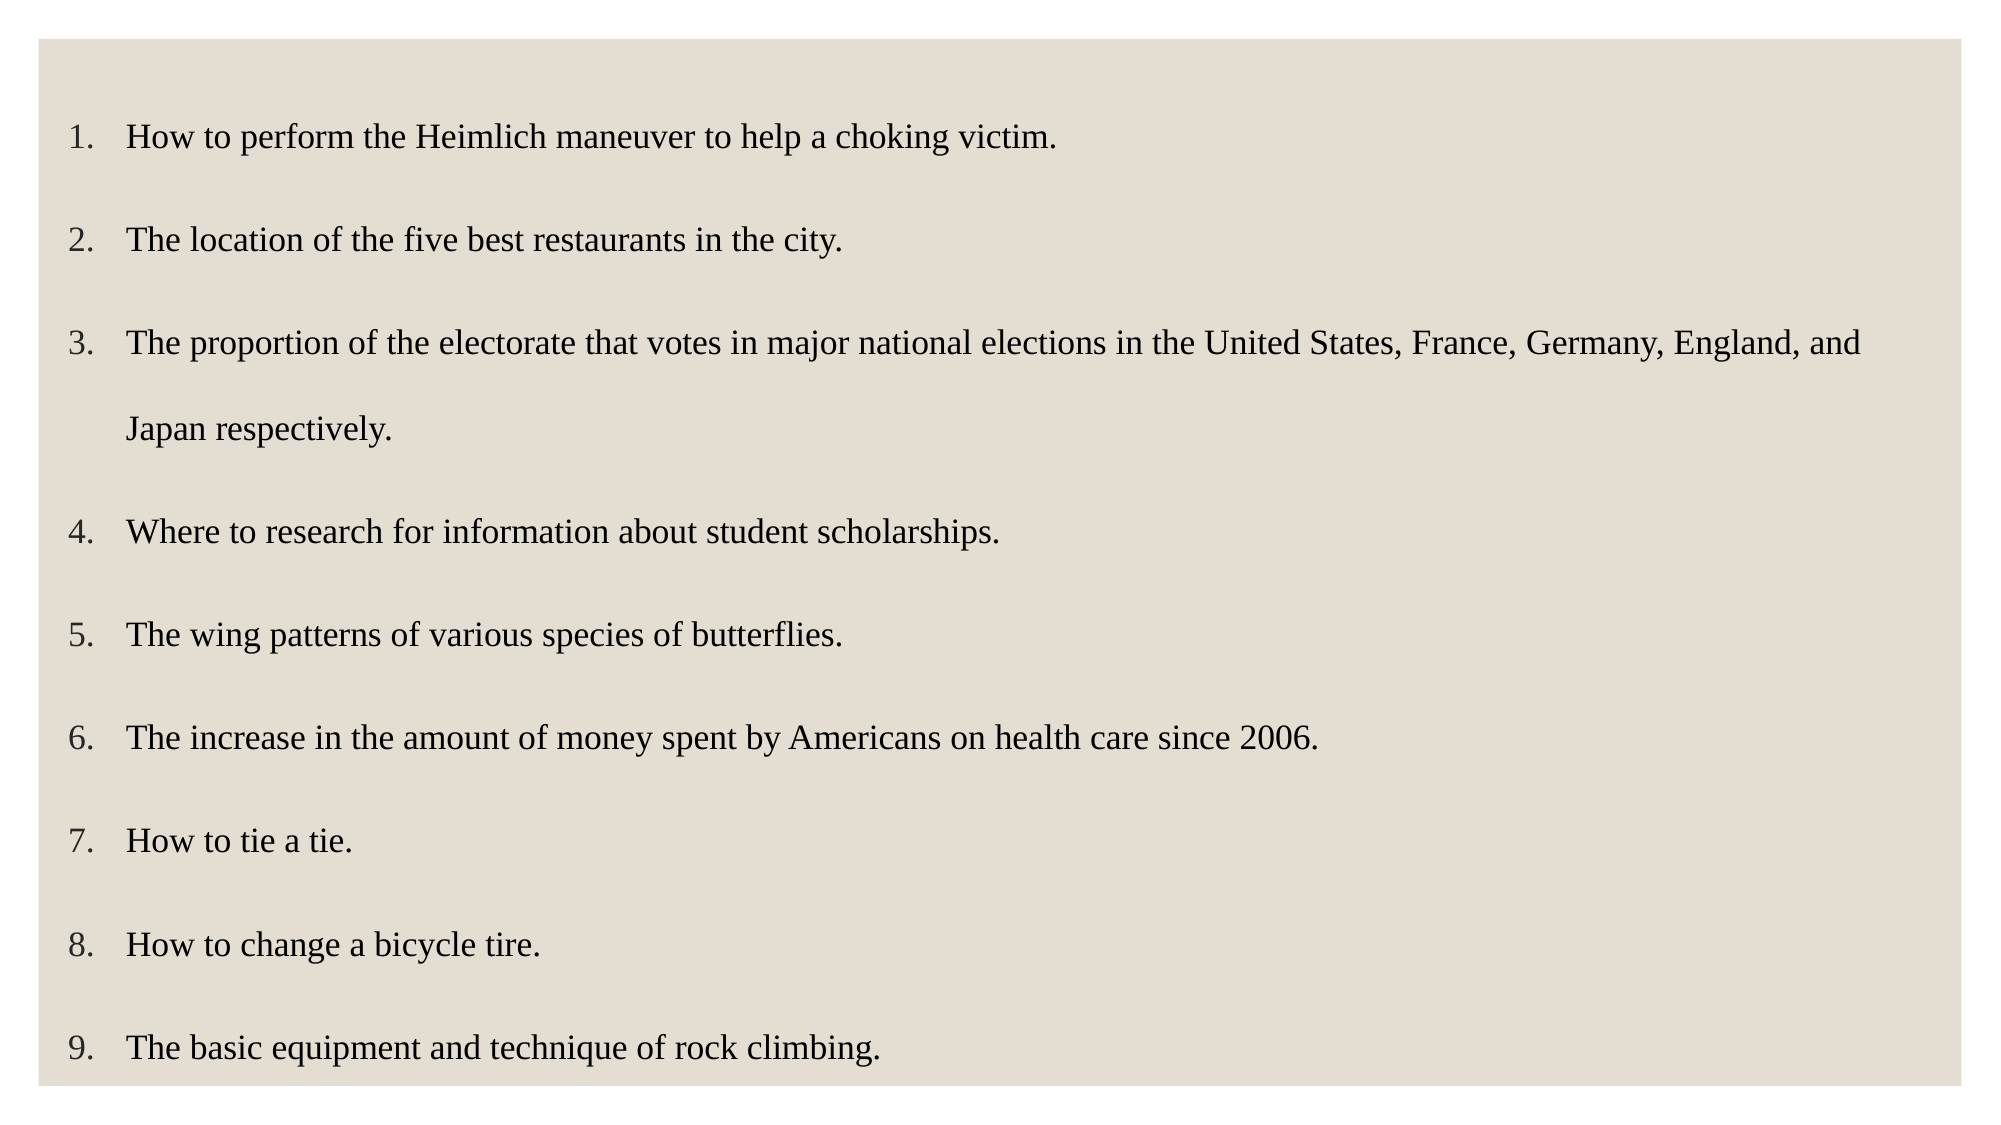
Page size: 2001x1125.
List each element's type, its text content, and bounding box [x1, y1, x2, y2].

list How to perform the Heimlich maneuver to help a choking victim. The location of the five best restaurants in the city. The proportion of the electorate that votes in major national elections in the United States, France, Germany, England, and Japan respectively. Where to research for information about student scholarships. The wing patterns of various species of butterflies. The increase in the amount of money spent by Americans on health care since 2006. How to tie a tie. How to change a bicycle tire. The basic equipment and technique of rock climbing. [53, 62, 1890, 1080]
